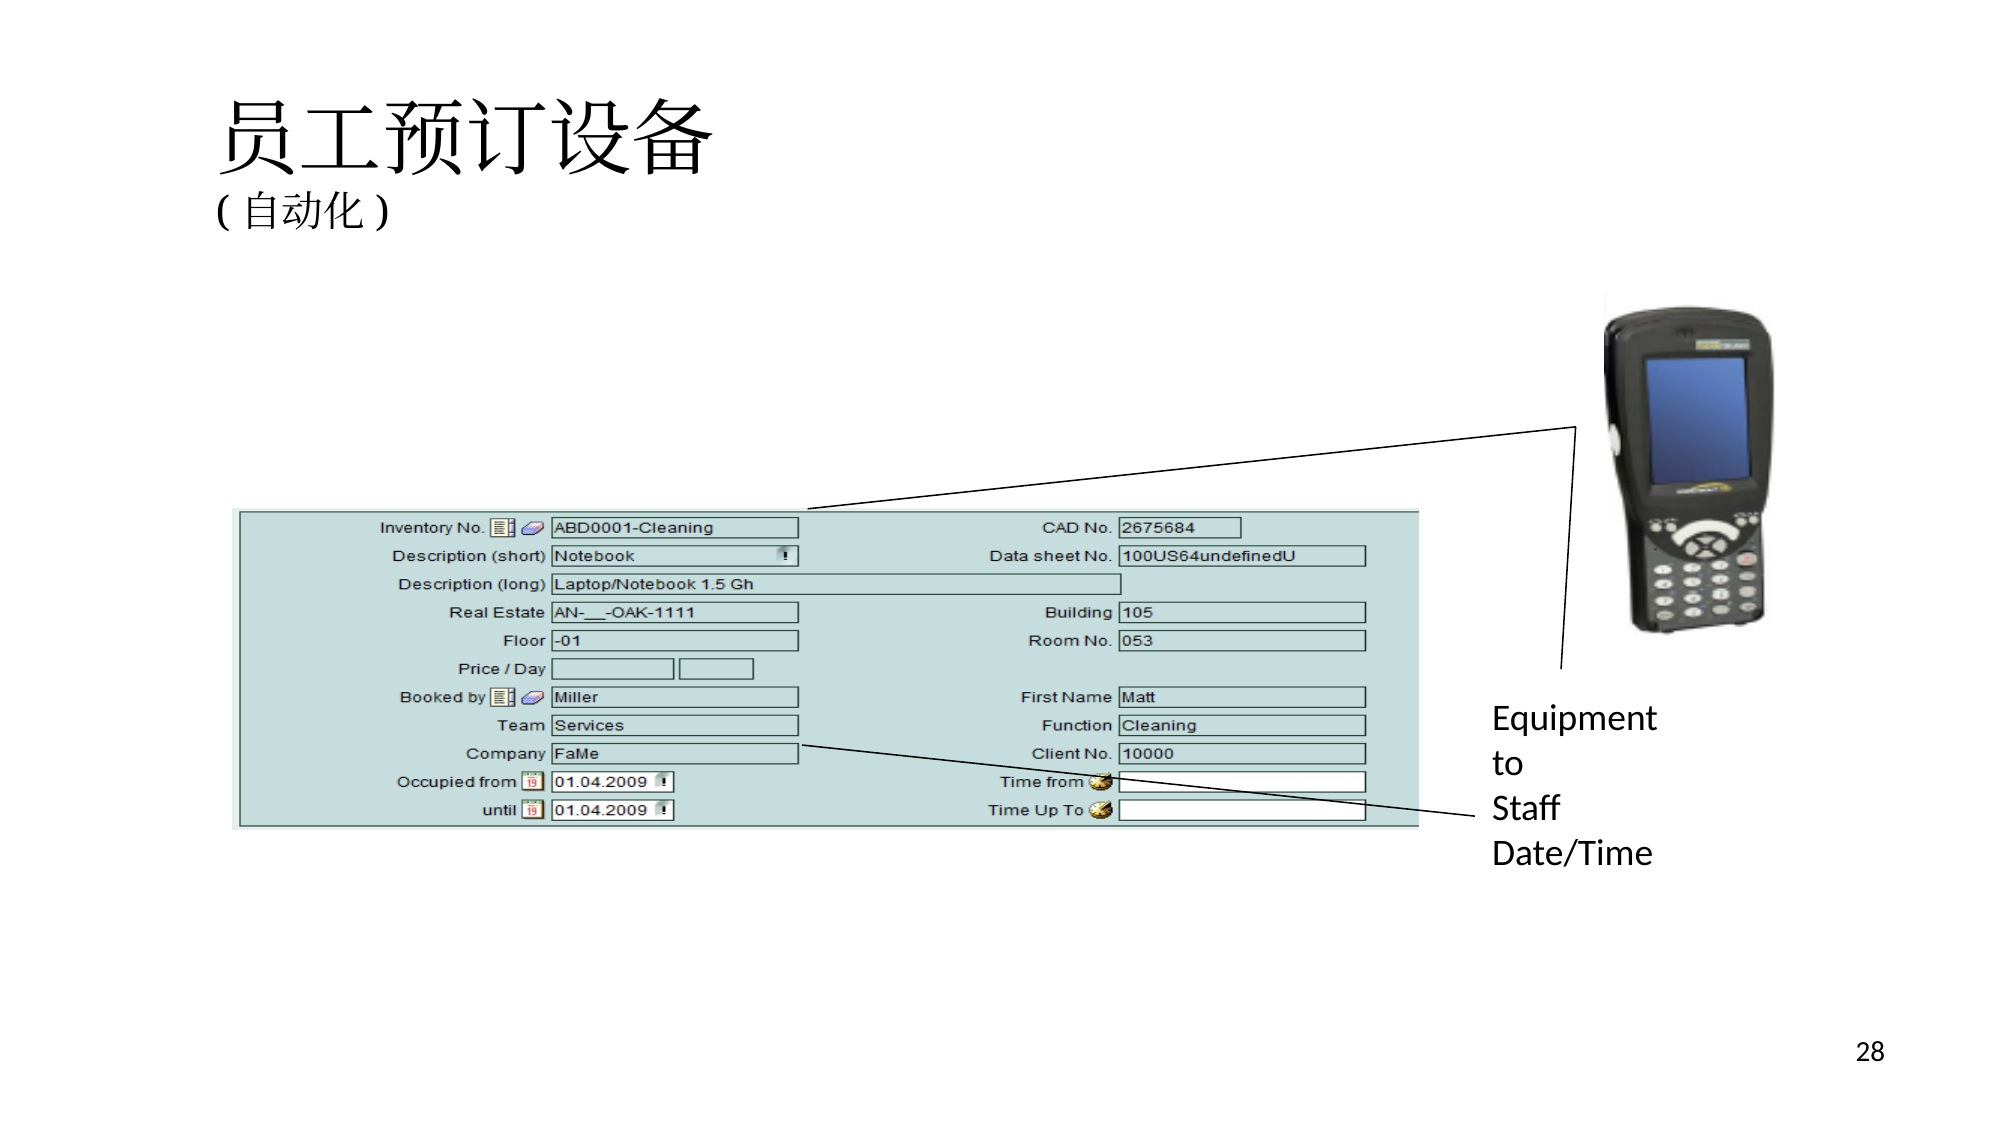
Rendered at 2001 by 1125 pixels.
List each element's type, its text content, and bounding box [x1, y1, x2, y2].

text_box 员工预订设备 (自动化) [200, 66, 1331, 254]
picture [232, 508, 1419, 830]
picture [1604, 291, 1806, 644]
text_box 28 [1433, 1024, 1900, 1103]
text_box Equipment to Staff Date/Time [1477, 685, 1674, 881]
